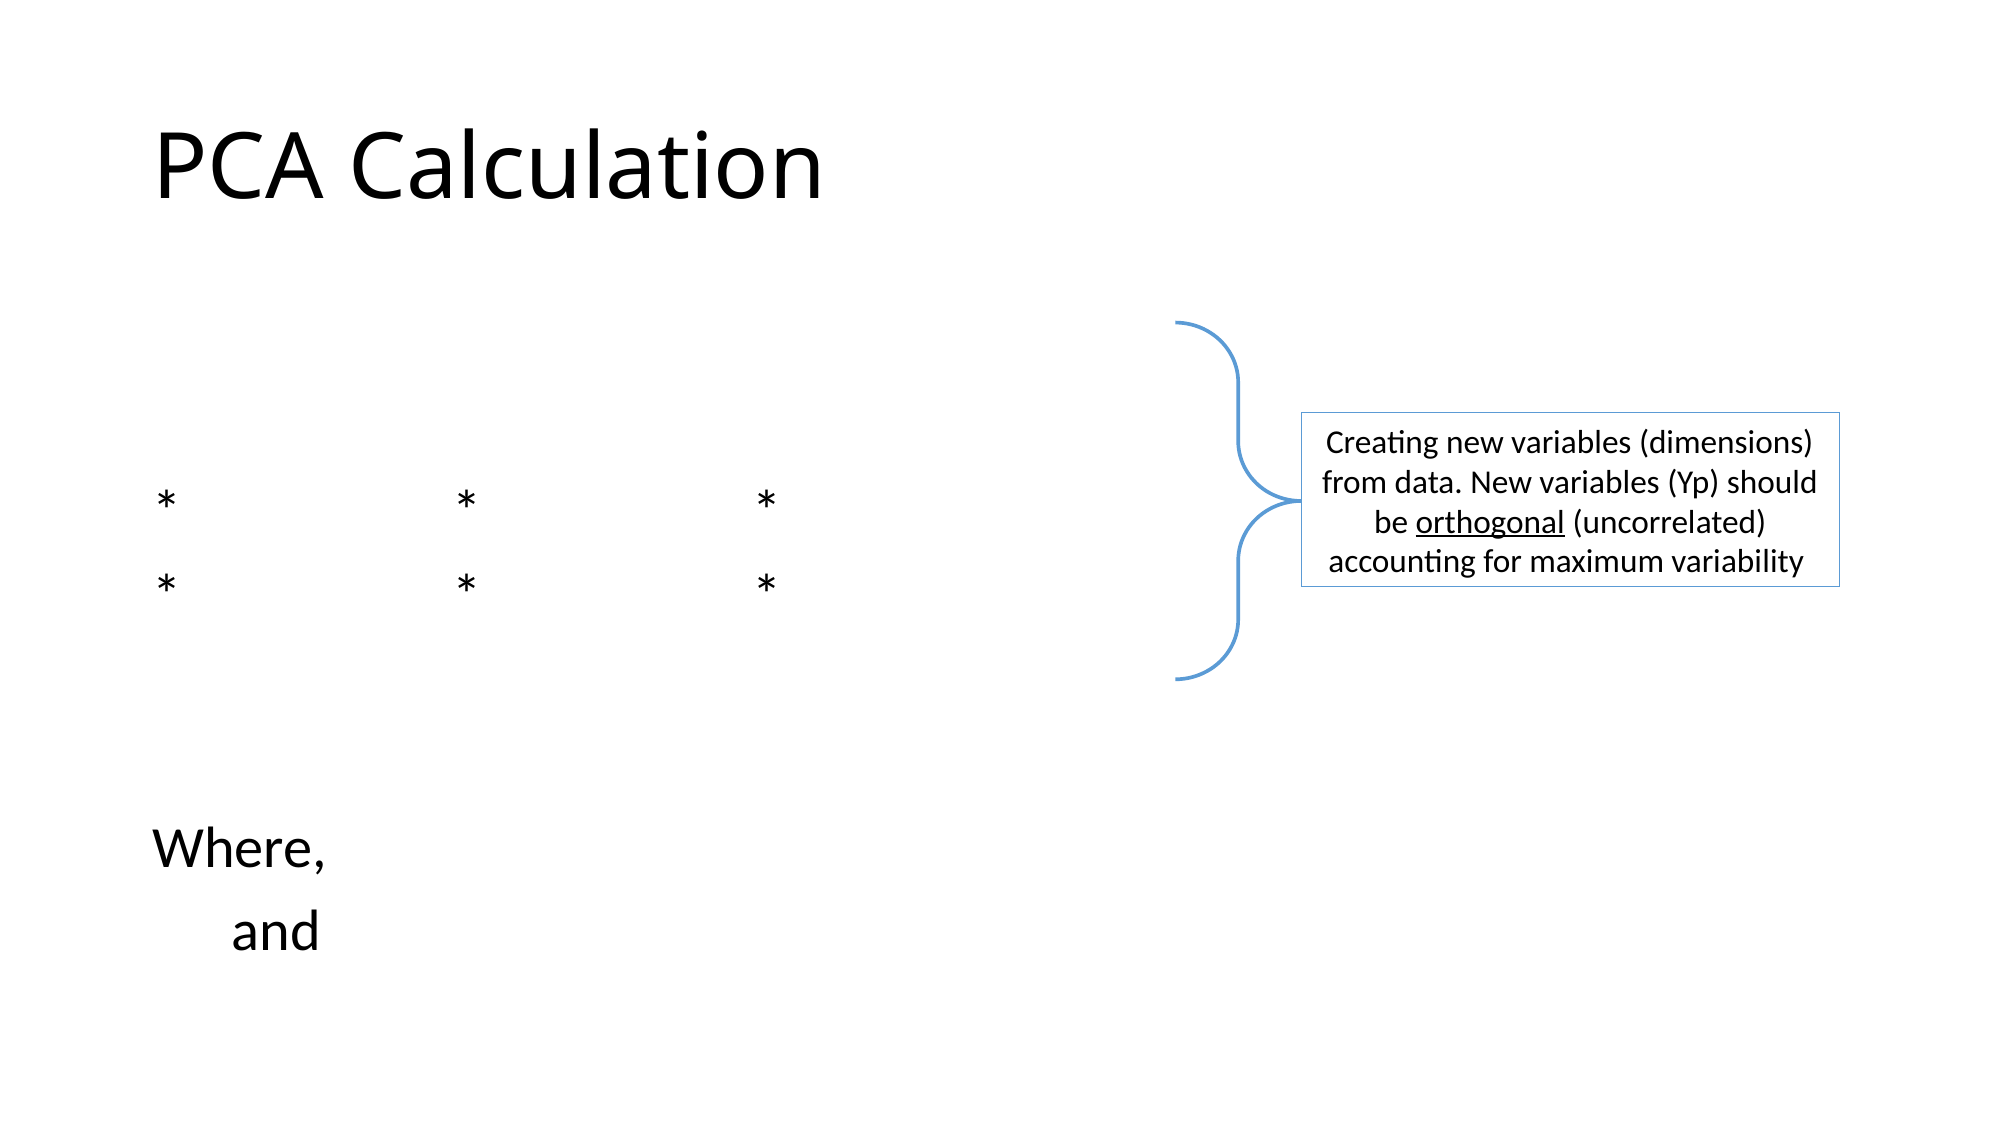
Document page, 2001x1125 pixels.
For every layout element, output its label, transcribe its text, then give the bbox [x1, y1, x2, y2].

text_box [1175, 322, 1301, 680]
text_box Creating new variables (dimensions) from data. New variables (Yp) should be orthogonal (uncorrelated) accounting for maximum variability [1301, 412, 1840, 587]
title PCA Calculation [137, 59, 1863, 278]
